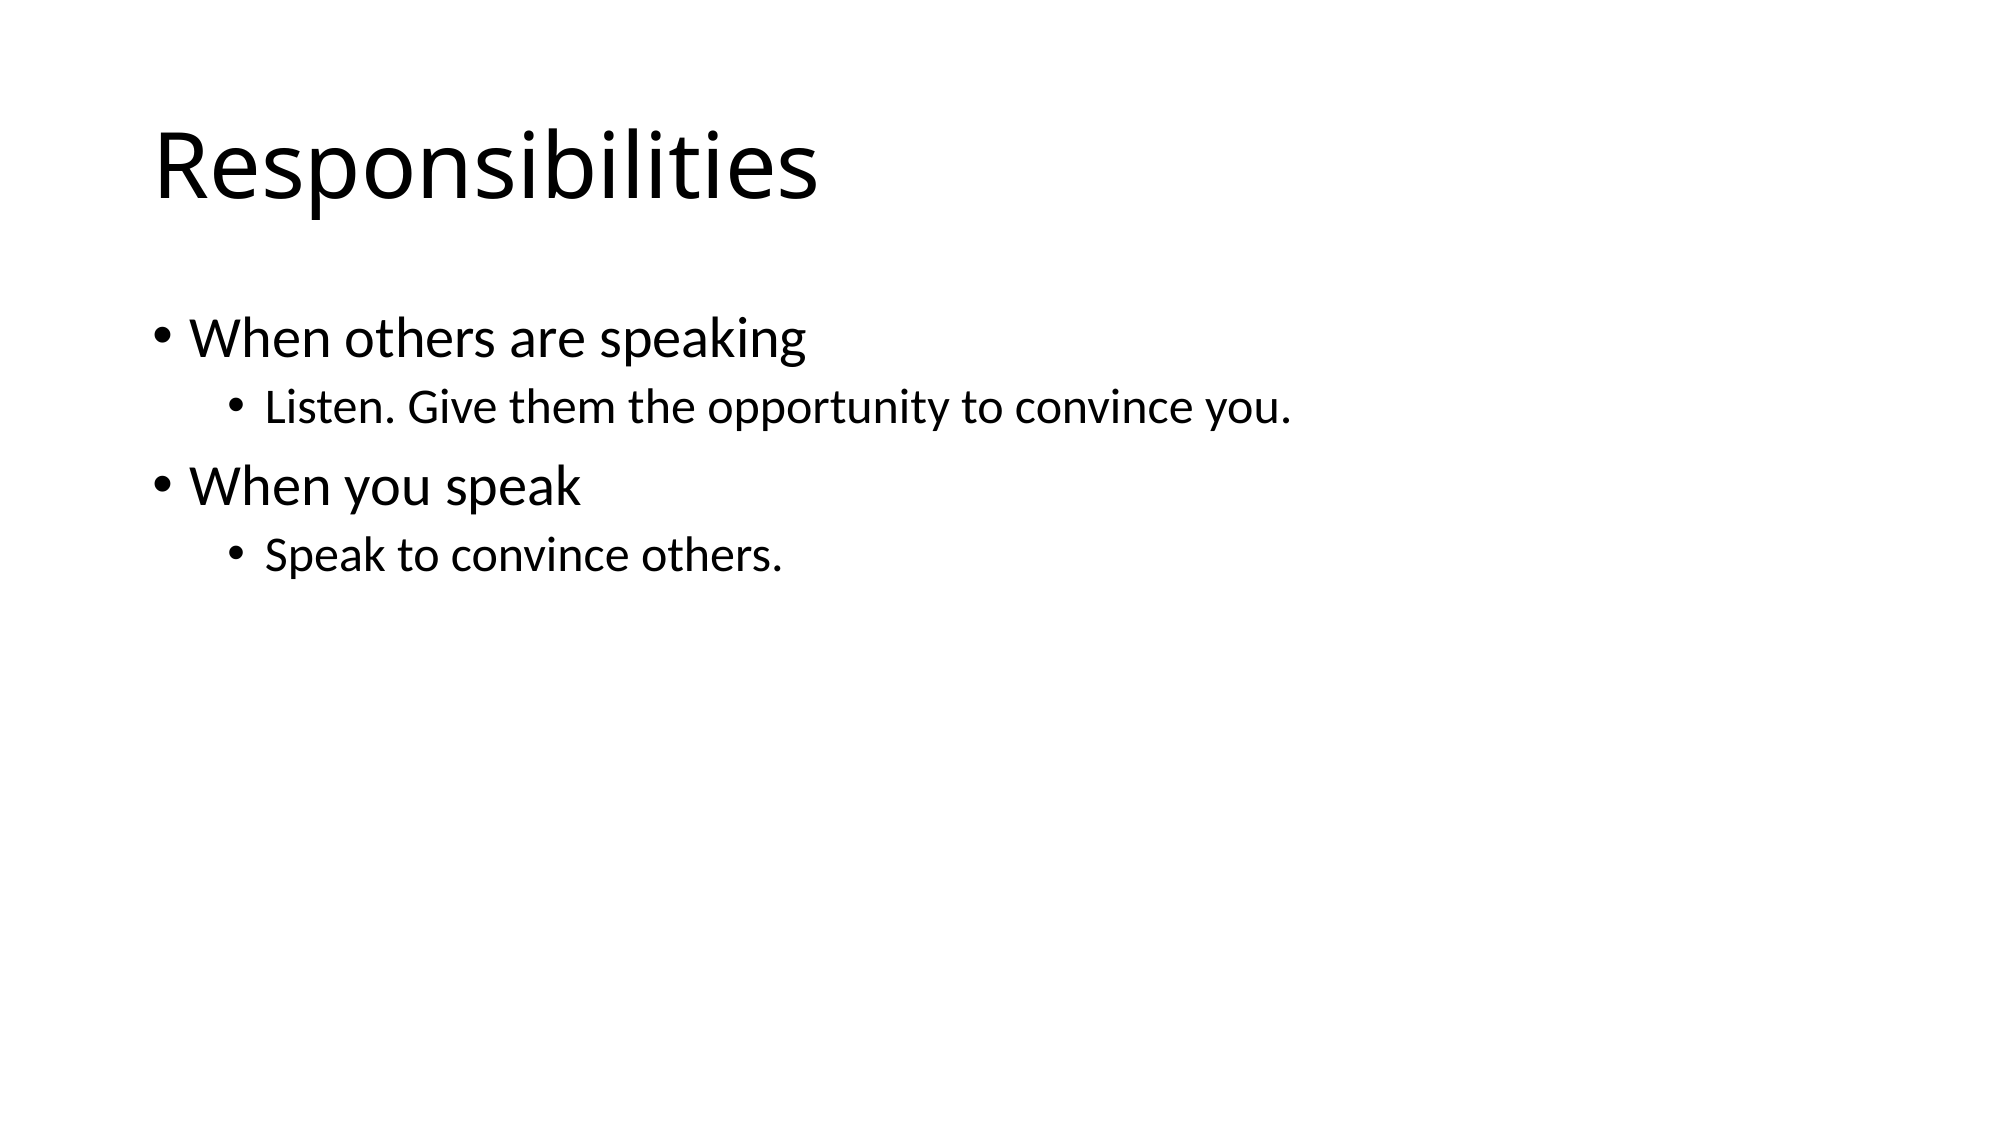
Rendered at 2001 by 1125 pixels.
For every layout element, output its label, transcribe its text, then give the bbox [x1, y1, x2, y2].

list When others are speaking Listen. Give them the opportunity to convince you. When you speak Speak to convince others. [137, 299, 1863, 1014]
title Responsibilities [137, 59, 1863, 278]
